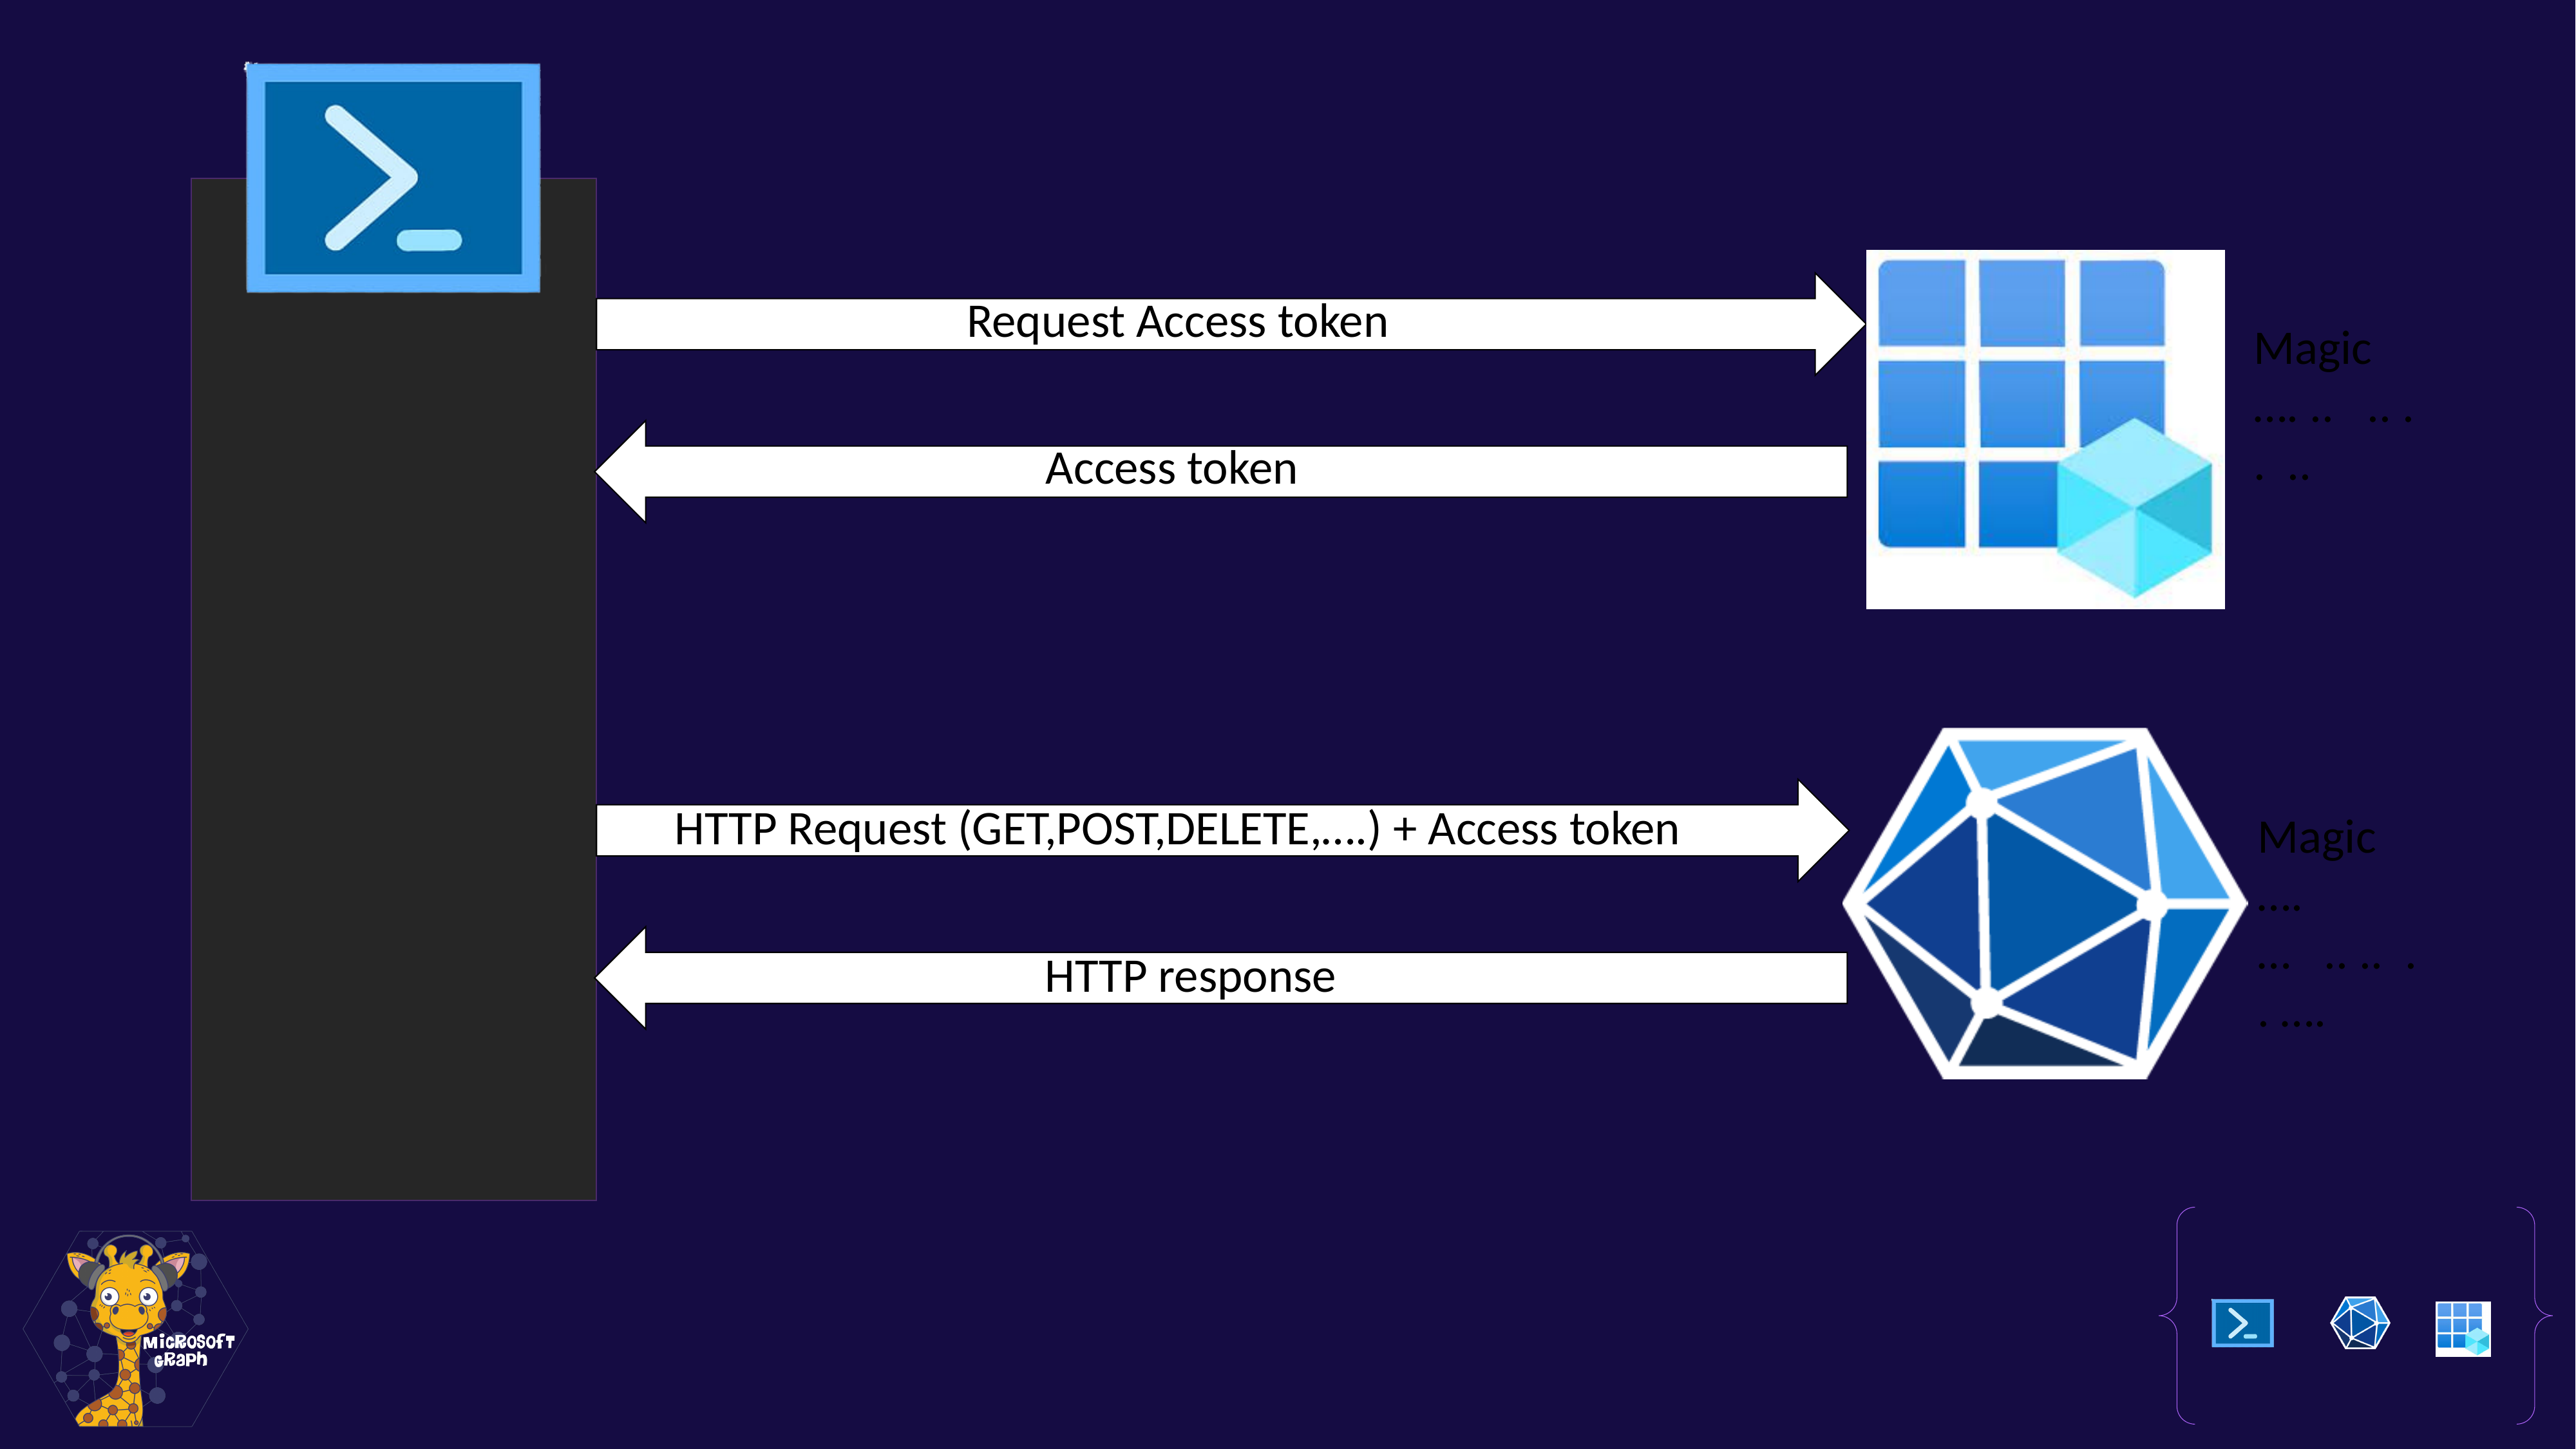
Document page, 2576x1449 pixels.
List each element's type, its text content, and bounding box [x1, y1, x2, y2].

picture [1866, 250, 2225, 609]
text_box [596, 804, 665, 857]
picture [1842, 728, 2248, 1079]
text_box Request Access token [957, 283, 1399, 352]
text_box Magic …. … .. .. .. …. [2248, 800, 2435, 1099]
picture [2330, 1296, 2391, 1349]
text_box [1347, 951, 1842, 1005]
text_box [593, 925, 1035, 1031]
picture [23, 1231, 249, 1427]
text_box [1309, 445, 1848, 498]
text_box [1399, 271, 1866, 377]
text_box Magic …. .. .. .. .. [2244, 311, 2430, 553]
text_box [2159, 1206, 2553, 1425]
text_box [596, 298, 957, 351]
picture [240, 24, 548, 332]
text_box HTTP Request (GET,POST,DELETE,….) + Access token [665, 791, 1691, 859]
text_box [1691, 777, 1842, 884]
picture [2210, 1291, 2275, 1356]
text_box [593, 419, 1025, 525]
text_box HTTP response [1035, 938, 1347, 1007]
text_box Access token [1025, 431, 1309, 498]
picture [2436, 1302, 2491, 1357]
text_box [191, 178, 597, 1201]
